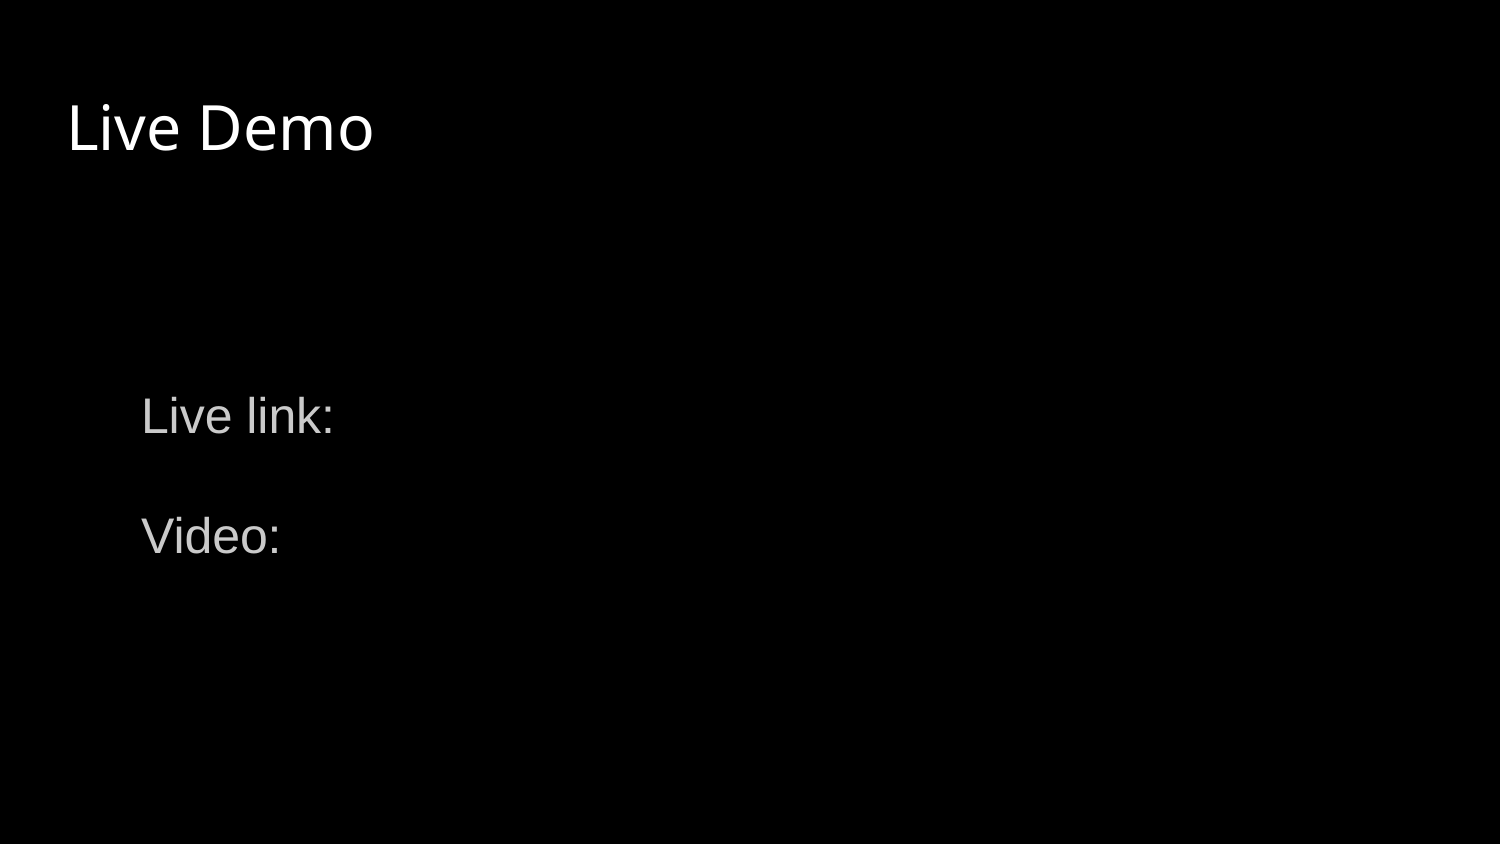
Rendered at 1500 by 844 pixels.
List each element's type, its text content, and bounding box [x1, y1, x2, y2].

title Live Demo [51, 72, 1449, 167]
list Live link: Video: [51, 189, 1449, 750]
